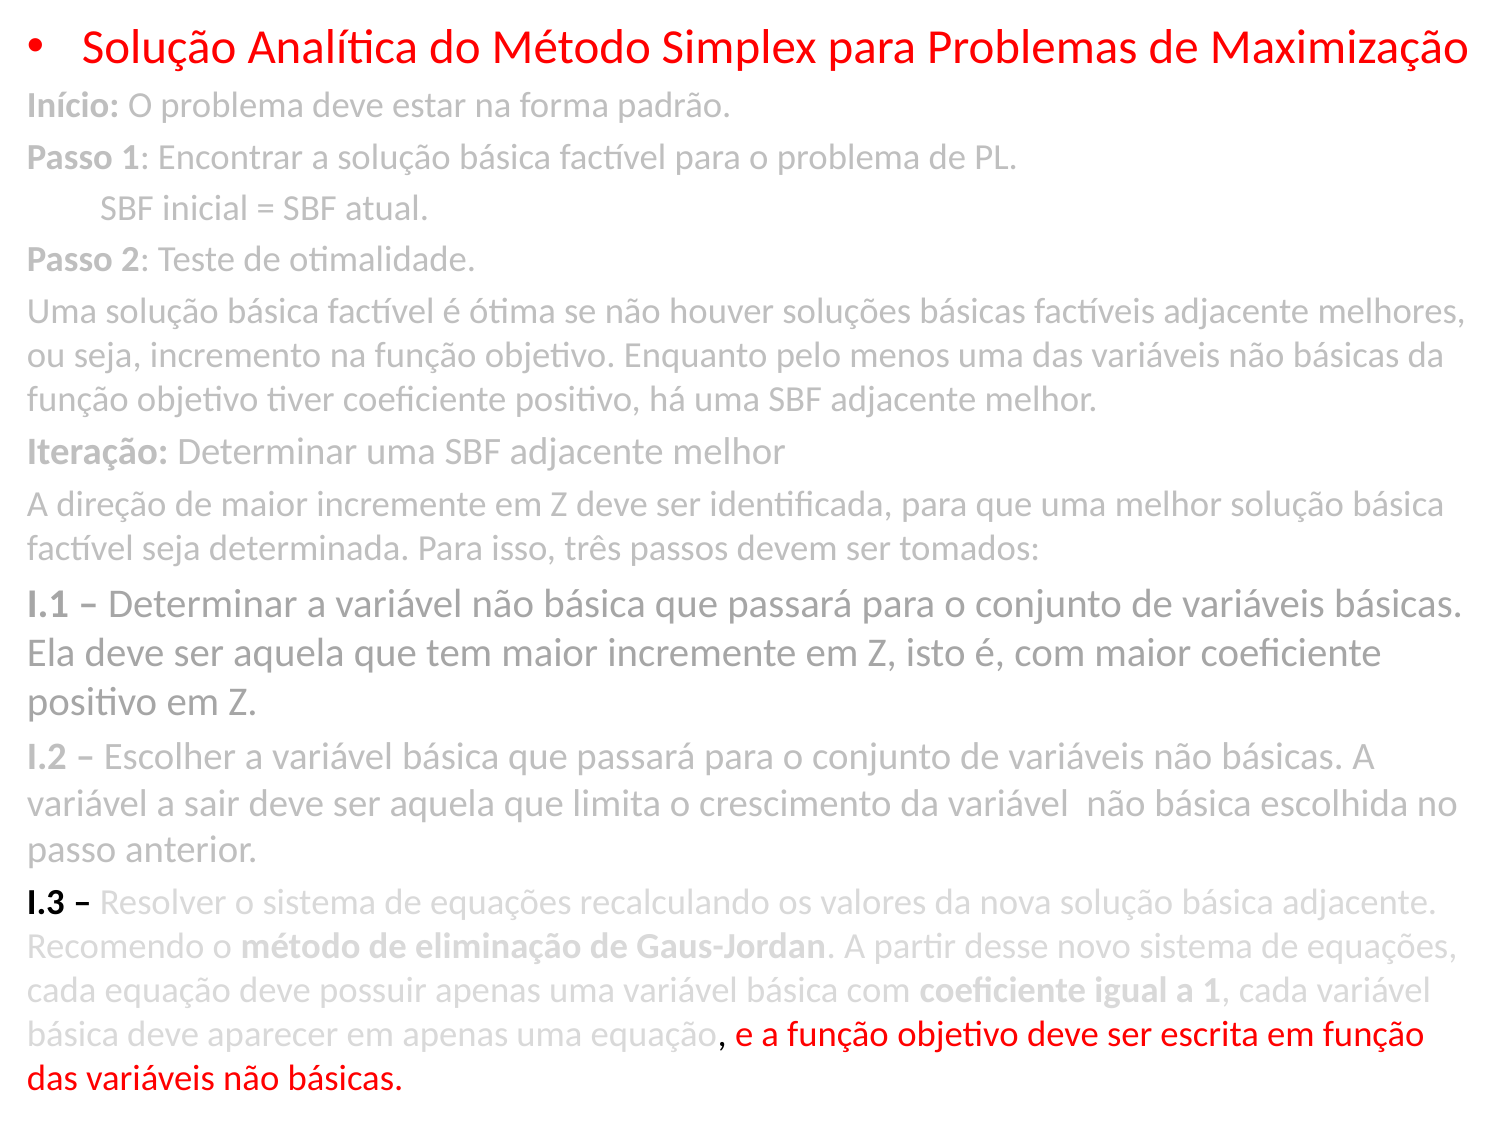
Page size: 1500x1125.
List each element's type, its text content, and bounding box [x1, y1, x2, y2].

list Solução Analítica do Método Simplex para Problemas de Maximização Início: O problema deve estar na forma padrão. Passo 1: Encontrar a solução básica factível para o problema de PL. SBF inicial = SBF atual. Passo 2: Teste de otimalidade. Uma solução básica factível é ótima se não houver soluções básicas factíveis adjacente melhores, ou seja, incremento na função objetivo. Enquanto pelo menos uma das variáveis não básicas da função objetivo tiver coeficiente positivo, há uma SBF adjacente melhor. Iteração: Determinar uma SBF adjacente melhor A direção de maior incremente em Z deve ser identificada, para que uma melhor solução básica factível seja determinada. Para isso, três passos devem ser tomados: I.1 – Determinar a variável não básica que passará para o conjunto de variáveis básicas. Ela deve ser aquela que tem maior incremente em Z, isto é, com maior coeficiente positivo em Z. I.2 – Escolher a variável básica que passará para o conjunto de variáveis não básicas. A variável a sair deve ser aquela que limita o crescimento da variável não básica escolhida no passo anterior. I.3 – Resolver o sistema de equações recalculando os valores da nova solução básica adjacente. Recomendo o método de eliminação de Gaus-Jordan. A partir desse novo sistema de equações, cada equação deve possuir apenas uma variável básica com coeficiente igual a 1, cada variável básica deve aparecer em apenas uma equação, e a função objetivo deve ser escrita em função das variáveis não básicas. [11, 7, 1495, 1121]
